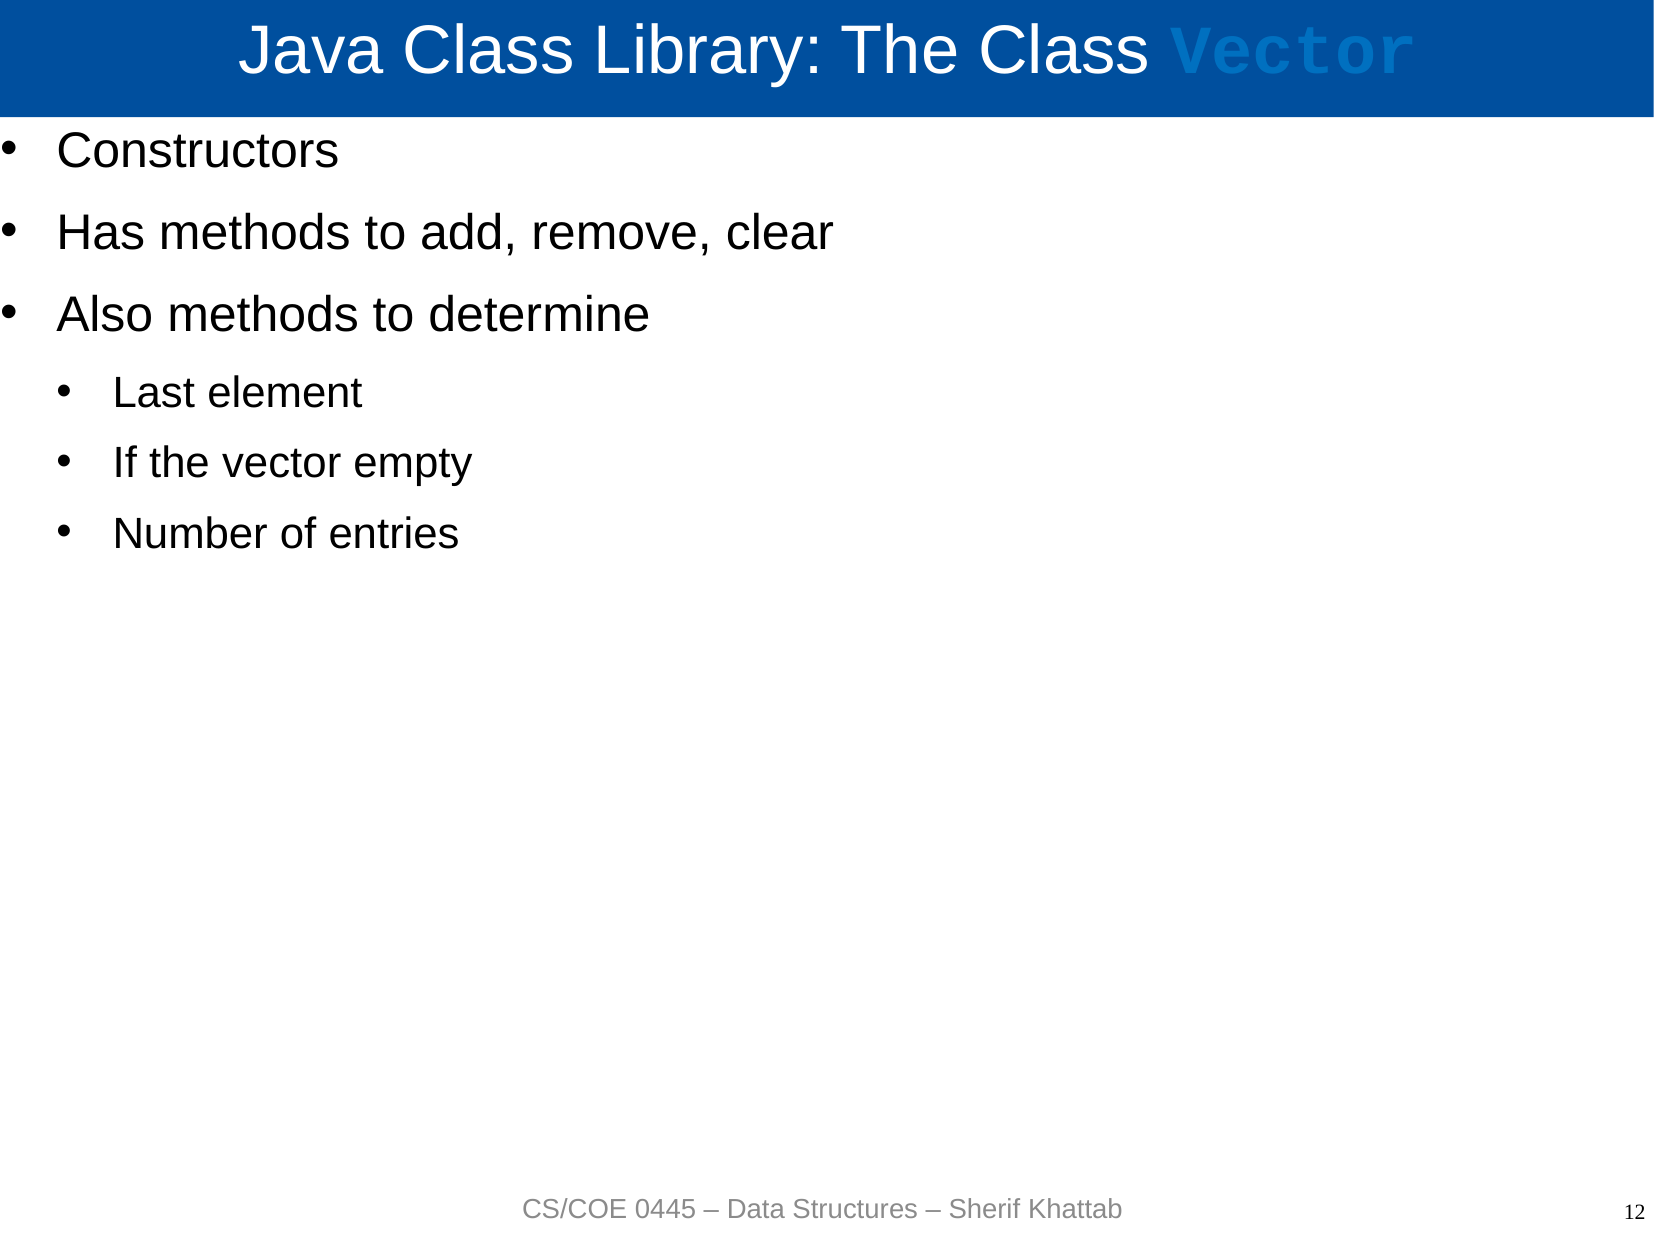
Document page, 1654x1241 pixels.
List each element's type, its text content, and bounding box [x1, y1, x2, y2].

title Java Class Library: The Class Vector [0, 0, 1654, 117]
list Constructors Has methods to add, remove, clear Also methods to determine Last element If the vector empty Number of entries [0, 117, 1654, 1195]
footer CS/COE 0445 – Data Structures – Sherif Khattab [407, 1190, 1238, 1241]
slide_number 12 [1265, 1198, 1647, 1241]
